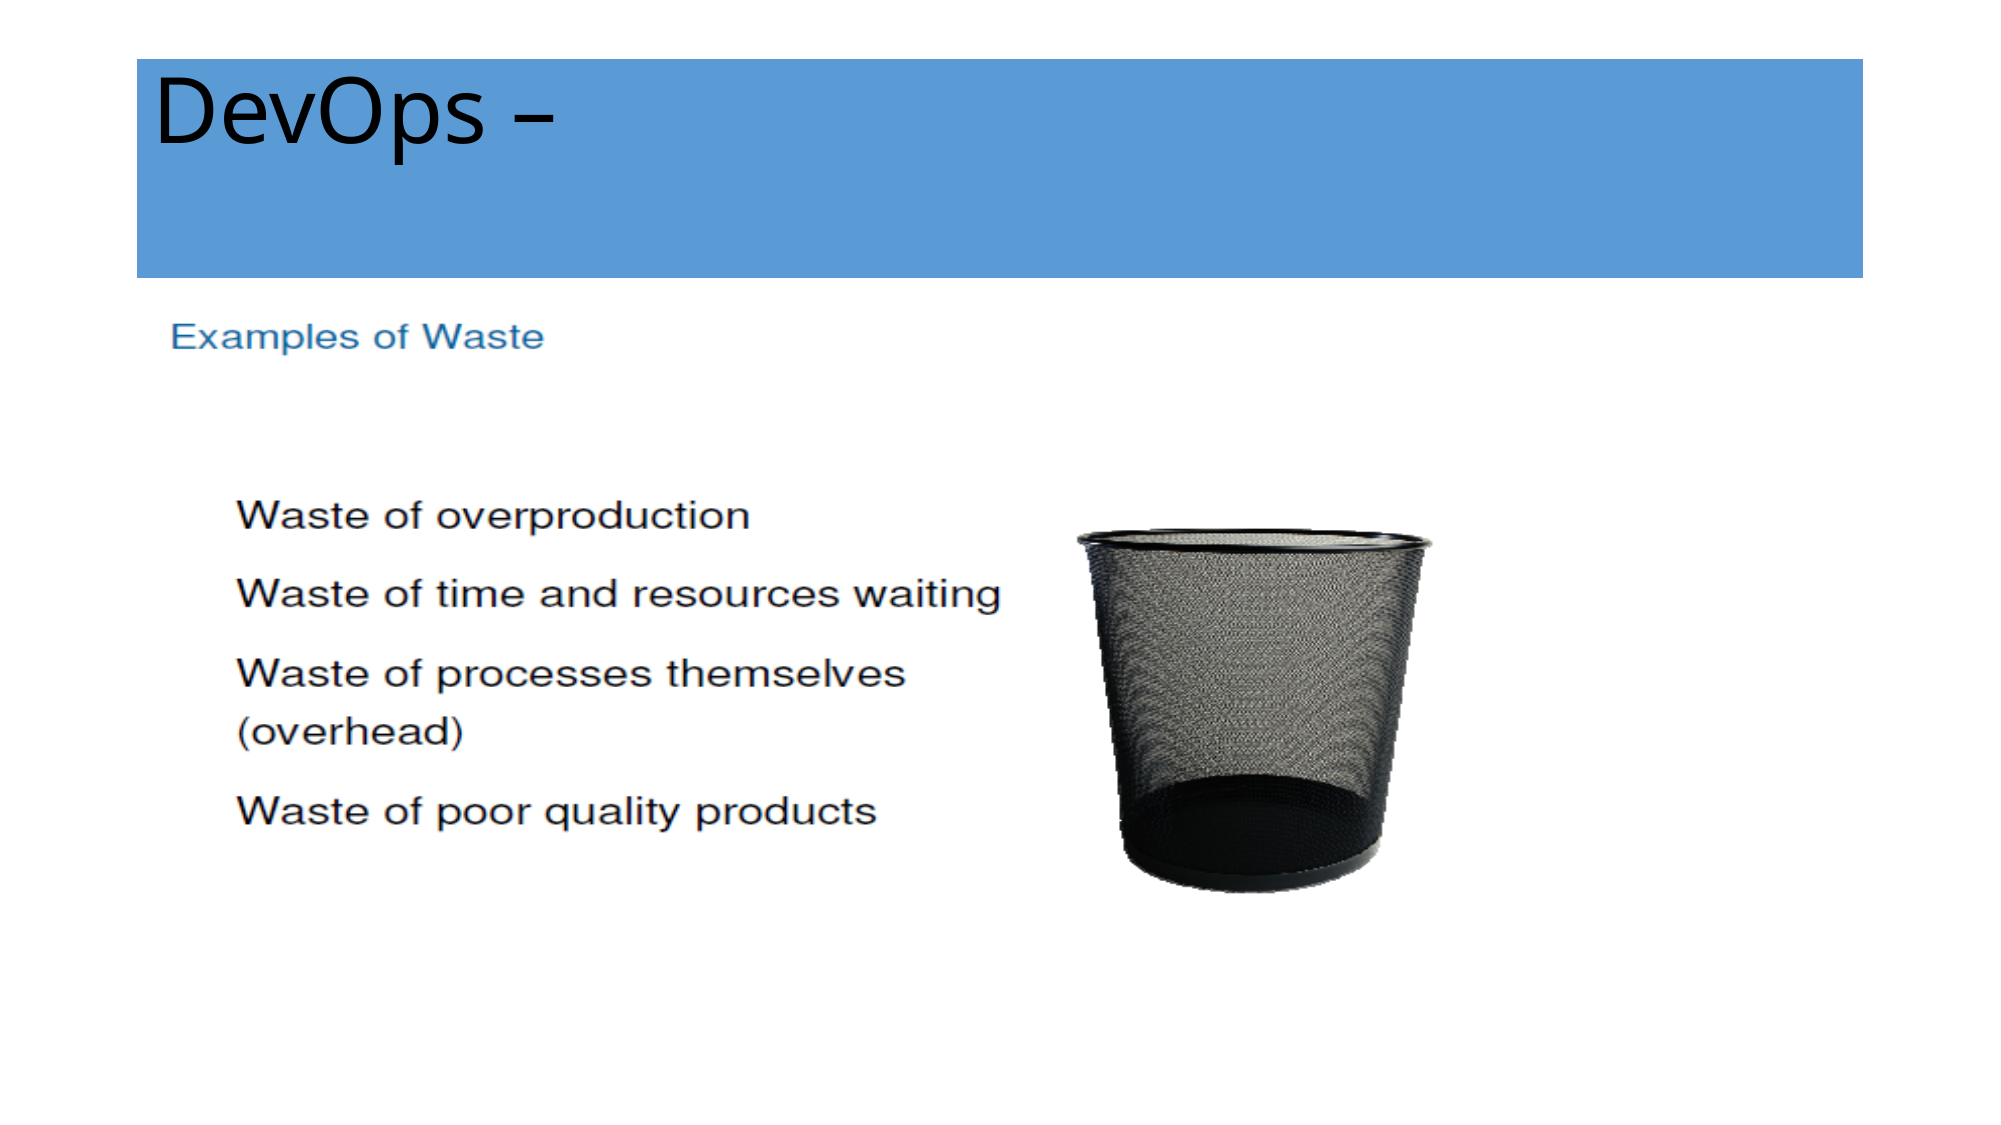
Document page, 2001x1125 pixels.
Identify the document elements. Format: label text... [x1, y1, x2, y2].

picture [137, 310, 1538, 1003]
title DevOps – [137, 59, 1863, 278]
